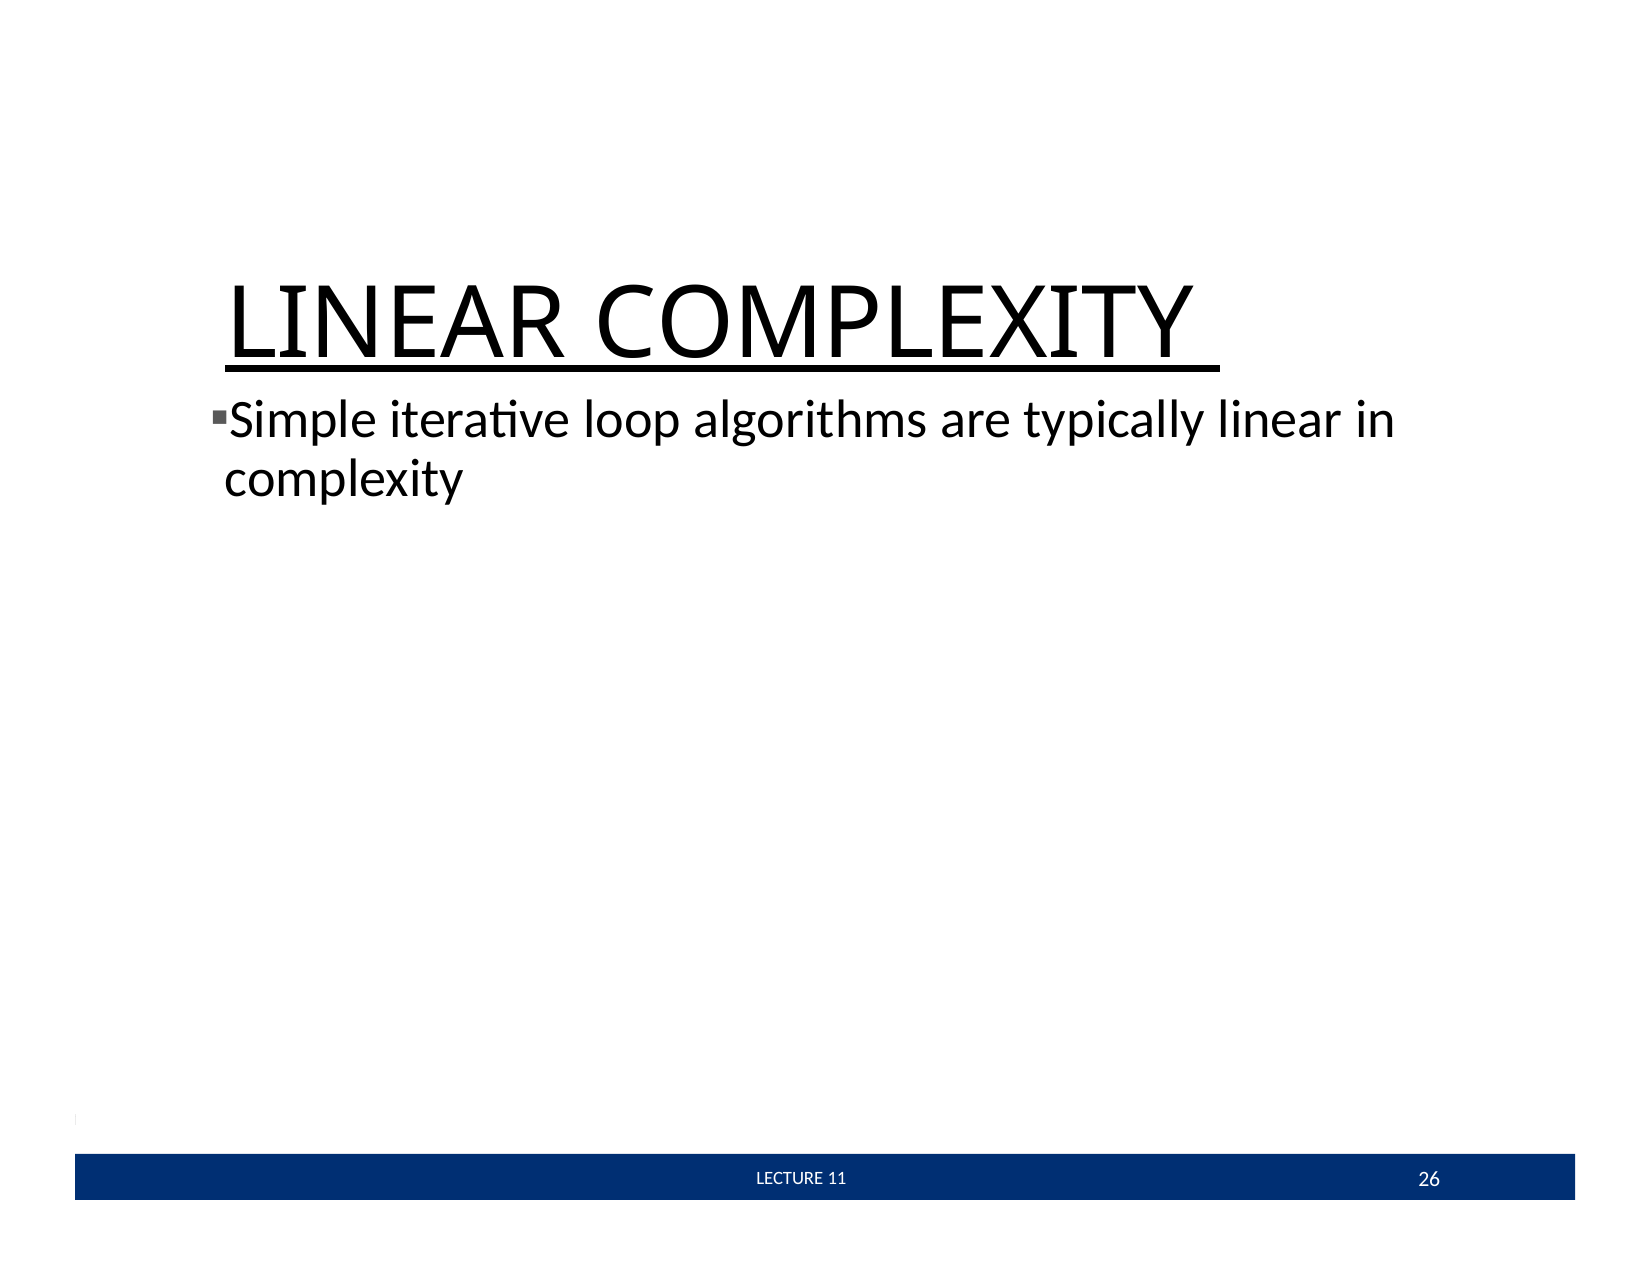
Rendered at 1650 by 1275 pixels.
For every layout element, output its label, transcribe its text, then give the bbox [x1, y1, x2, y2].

footer LECTURE 11 [750, 1165, 902, 1275]
slide_number 26 [1414, 1154, 1445, 1275]
text_box Simple iterative loop algorithms are typically linear in complexity [207, 390, 1420, 507]
title LINEAR COMPLEXITY [223, 153, 1427, 471]
